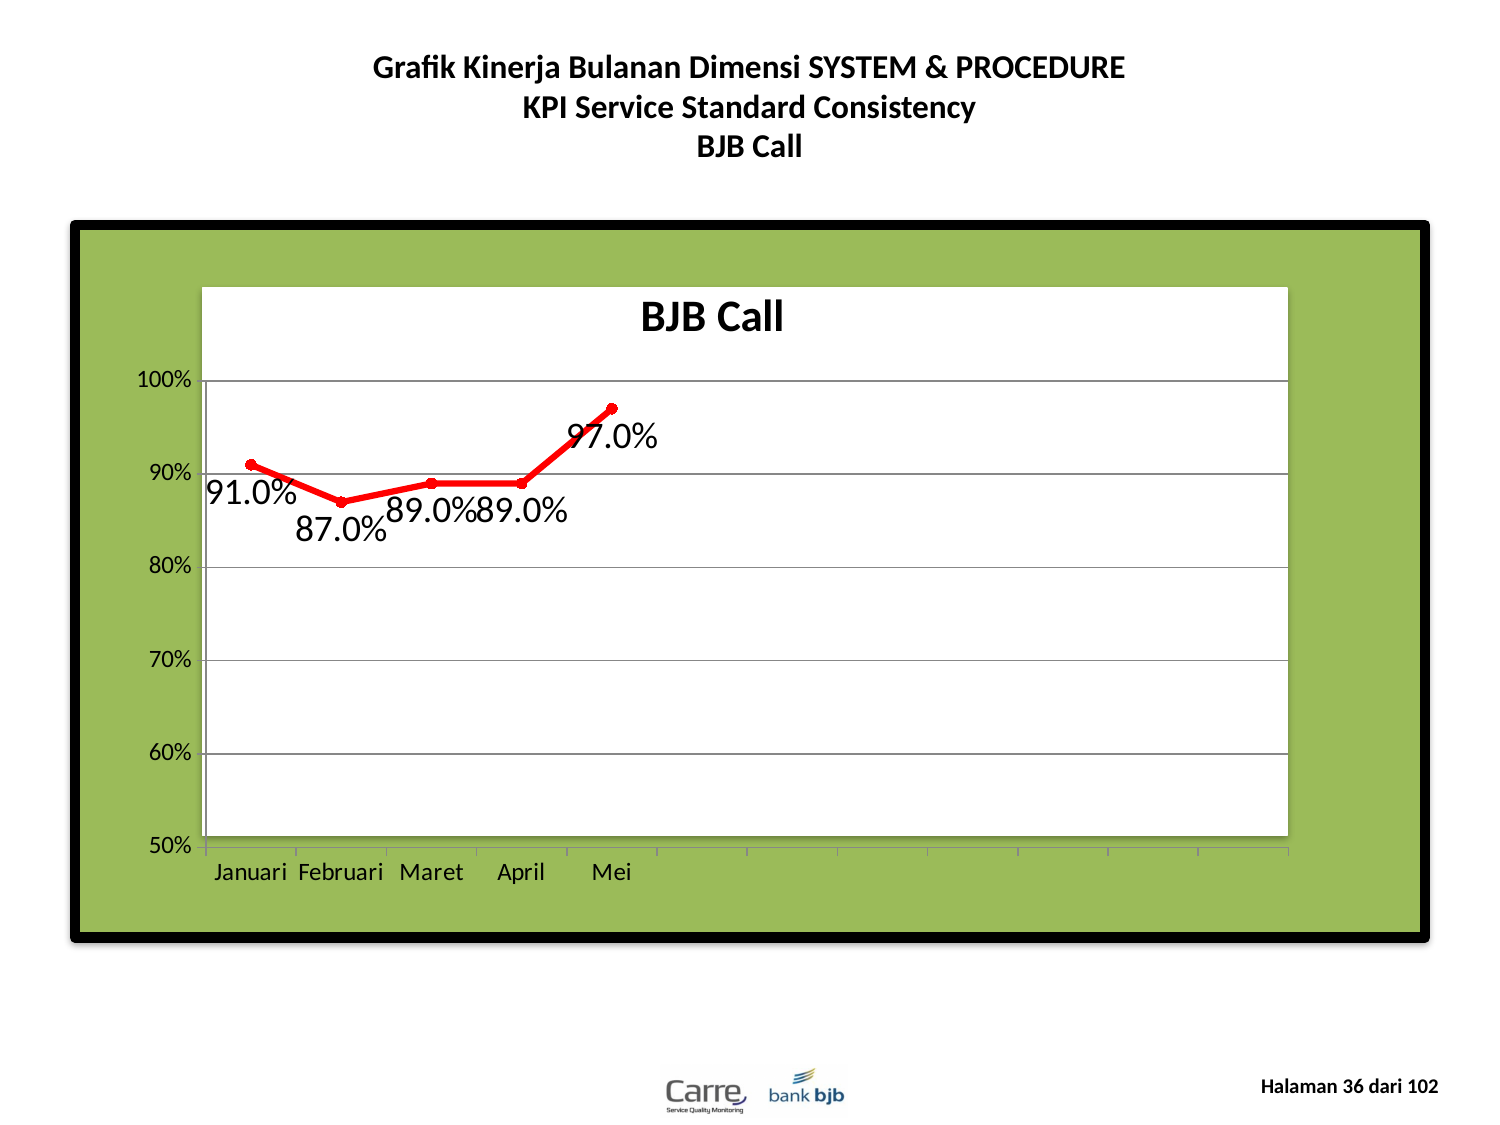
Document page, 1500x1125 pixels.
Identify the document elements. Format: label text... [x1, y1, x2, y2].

text_box Halaman 36 dari 102 [1246, 1065, 1454, 1105]
picture [659, 1064, 848, 1118]
chart [112, 262, 1313, 901]
text_box Grafik Kinerja Bulanan Dimensi SYSTEM & PROCEDURE KPI Service Standard Consistency BJB Call [358, 37, 1142, 172]
text_box [74, 224, 1426, 938]
